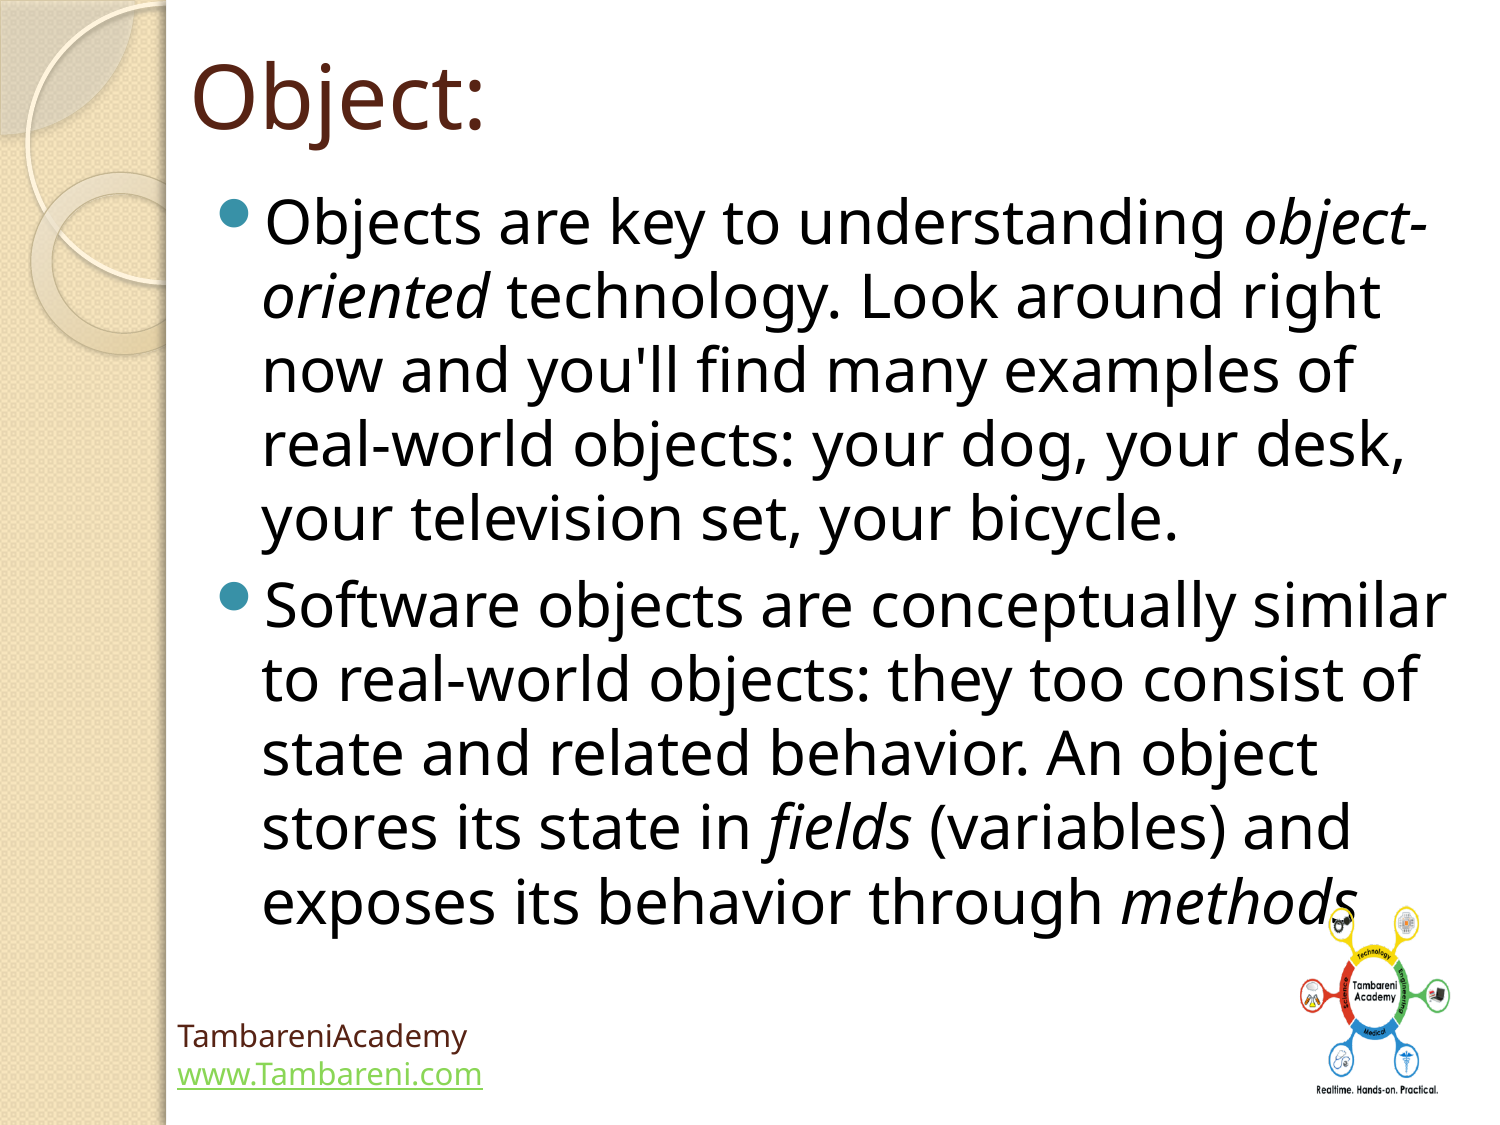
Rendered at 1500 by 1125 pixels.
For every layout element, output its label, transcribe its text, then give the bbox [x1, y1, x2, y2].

list Objects are key to understanding object-oriented technology. Look around right now and you'll find many examples of real-world objects: your dog, your desk, your television set, your bicycle. Software objects are conceptually similar to real-world objects: they too consist of state and related behavior. An object stores its state in fields (variables) and exposes its behavior through methods [187, 174, 1466, 860]
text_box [162, 863, 1500, 1125]
title Object: [174, 0, 1405, 188]
